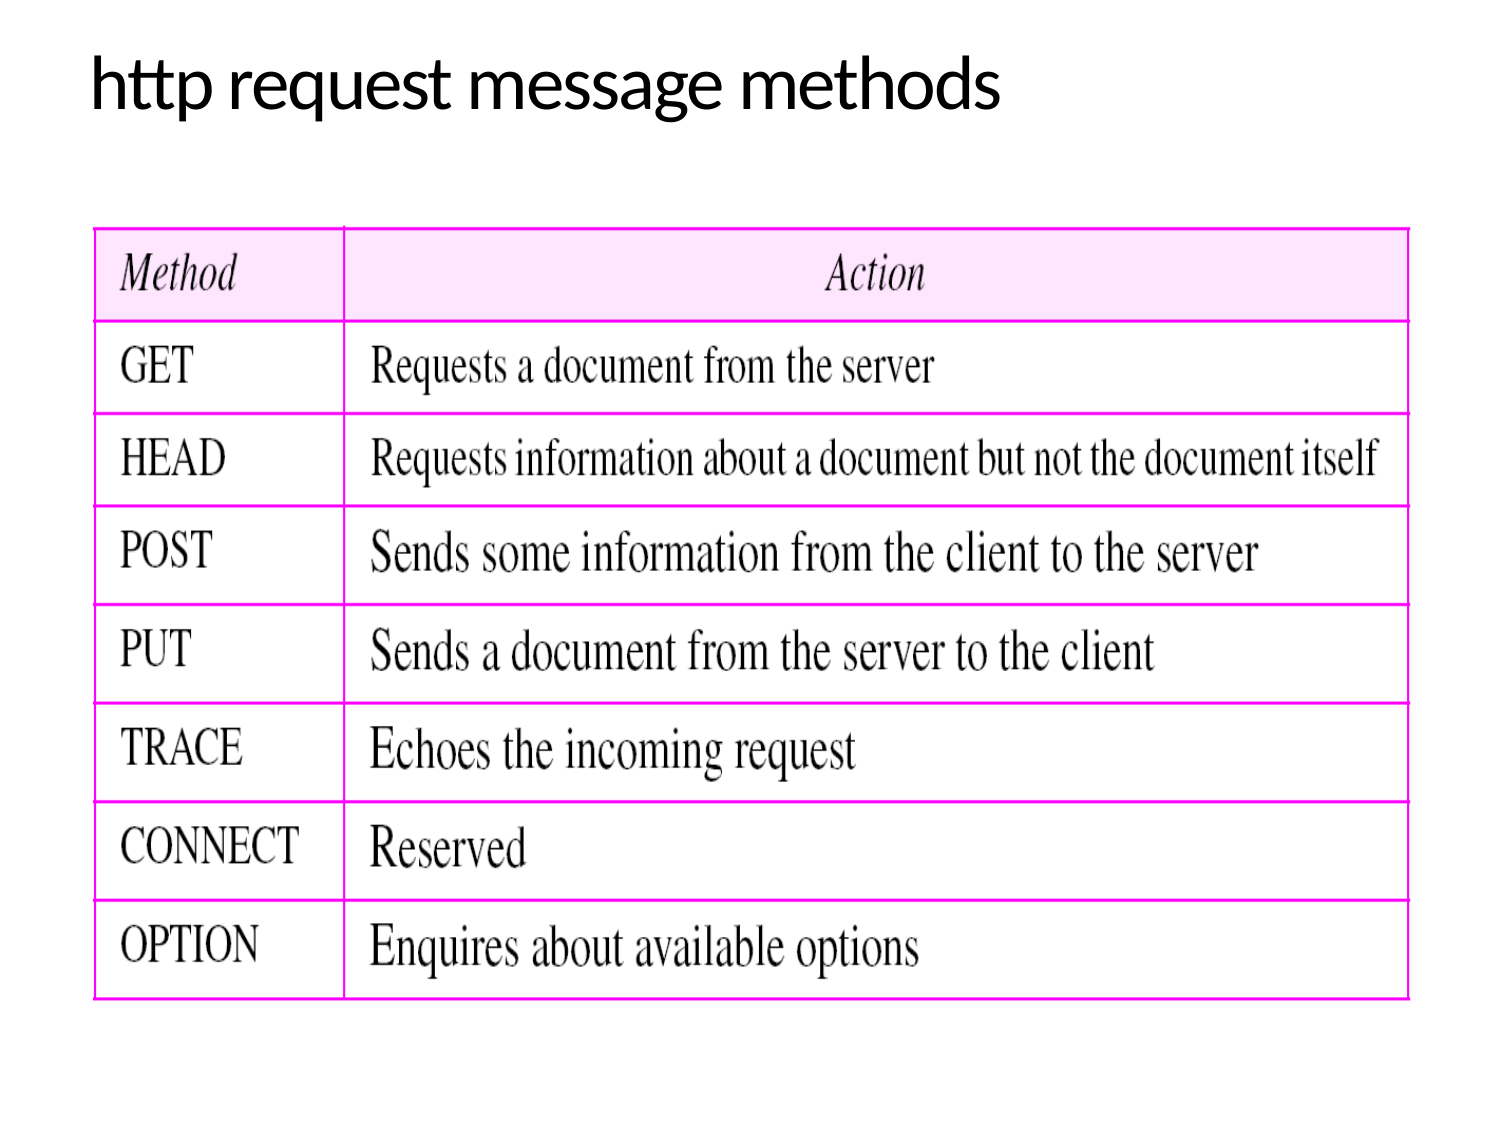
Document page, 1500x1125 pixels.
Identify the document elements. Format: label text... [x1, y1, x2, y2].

title http request message methods [74, 24, 1425, 205]
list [74, 212, 1426, 1013]
